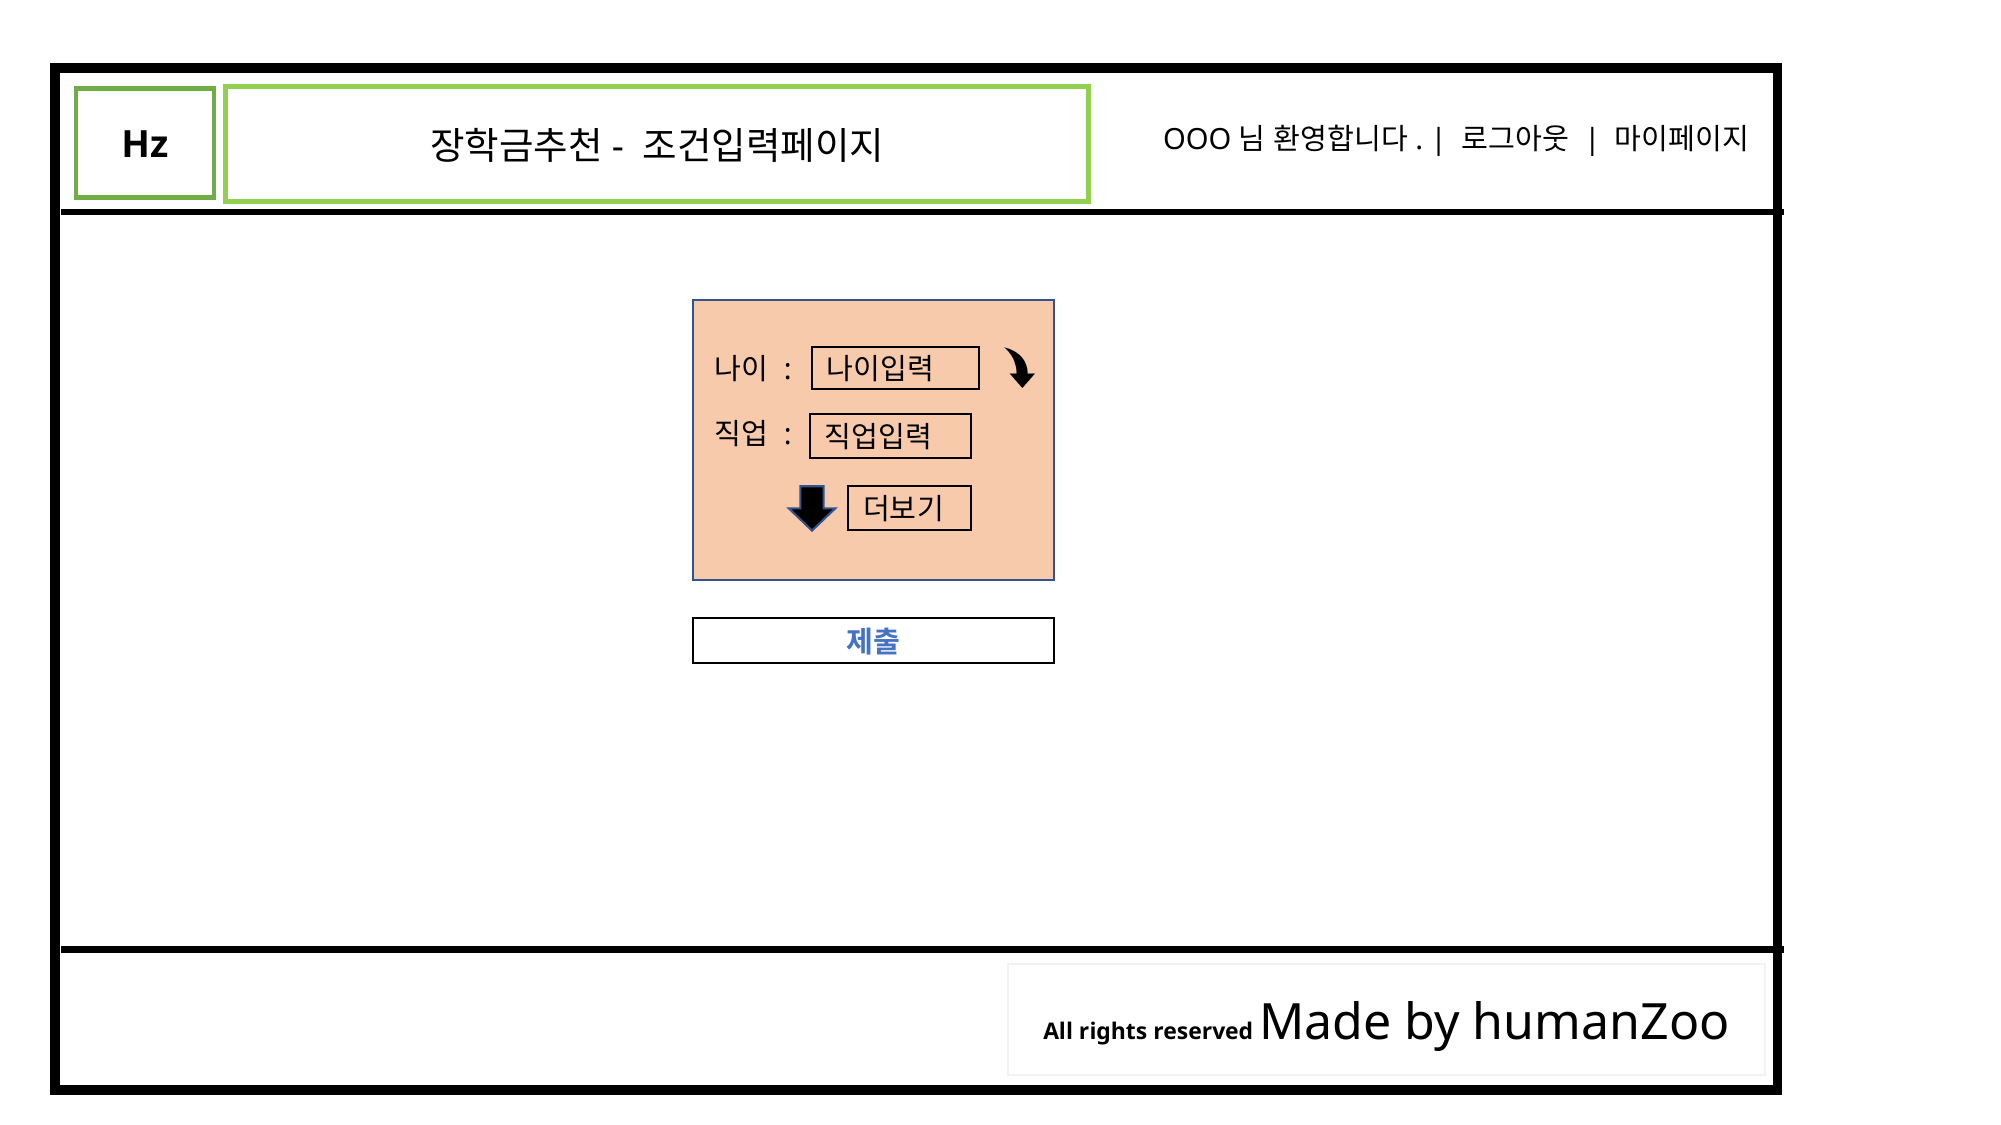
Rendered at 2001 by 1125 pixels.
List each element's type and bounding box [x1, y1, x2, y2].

picture [995, 342, 1044, 393]
text_box [54, 67, 1784, 1091]
